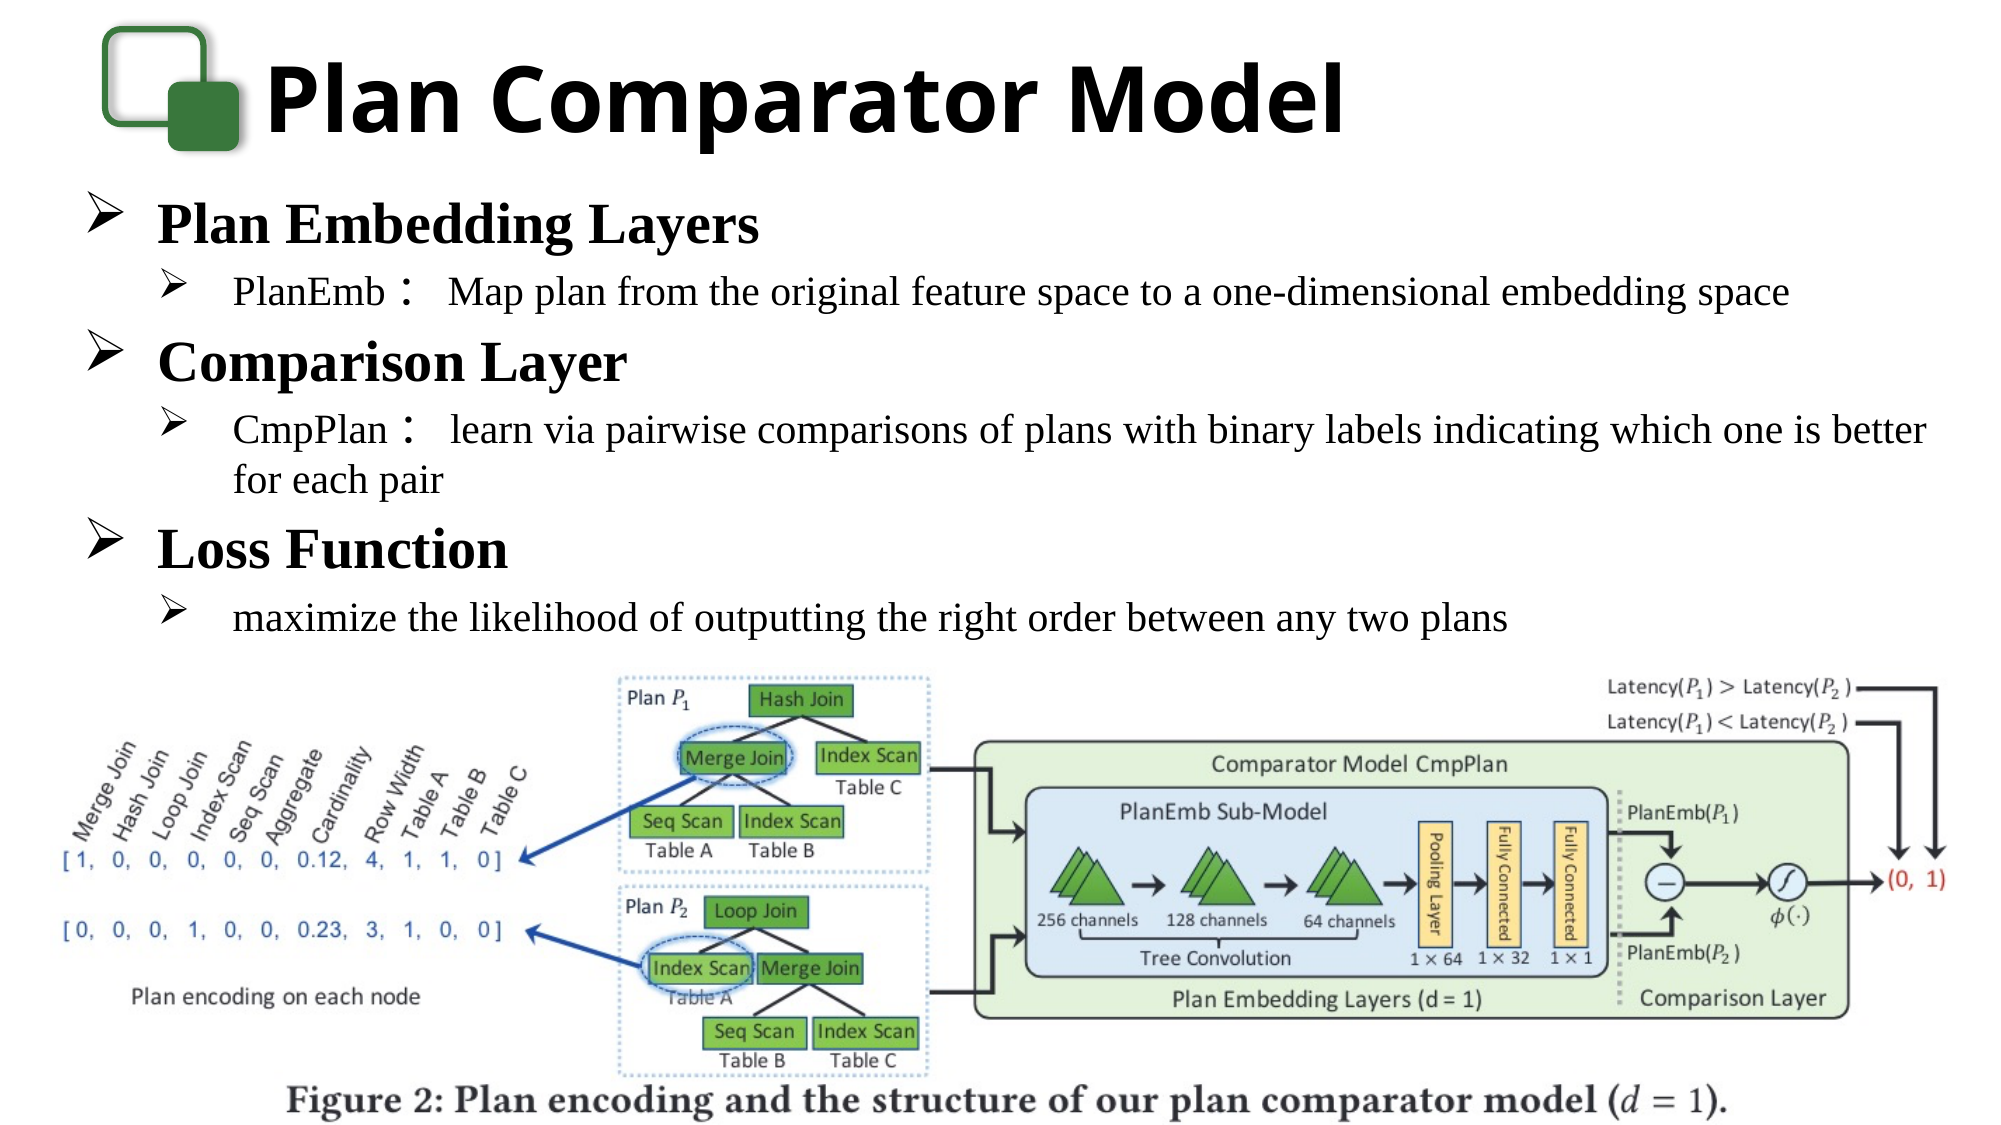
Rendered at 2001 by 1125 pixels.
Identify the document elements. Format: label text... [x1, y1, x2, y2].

text_box [104, 28, 205, 126]
text_box [167, 81, 239, 152]
text_box Plan Embedding Layers PlanEmb：Map plan from the original feature space to a one-dimensional embedding space Comparison Layer CmpPlan：learn via pairwise comparisons of plans with binary labels indicating which one is better for each pair Loss Function maximize the likelihood of outputting the right order between any two plans [0, 177, 2000, 647]
text_box Plan Comparator Model [249, 33, 2000, 159]
picture [50, 667, 1950, 1125]
